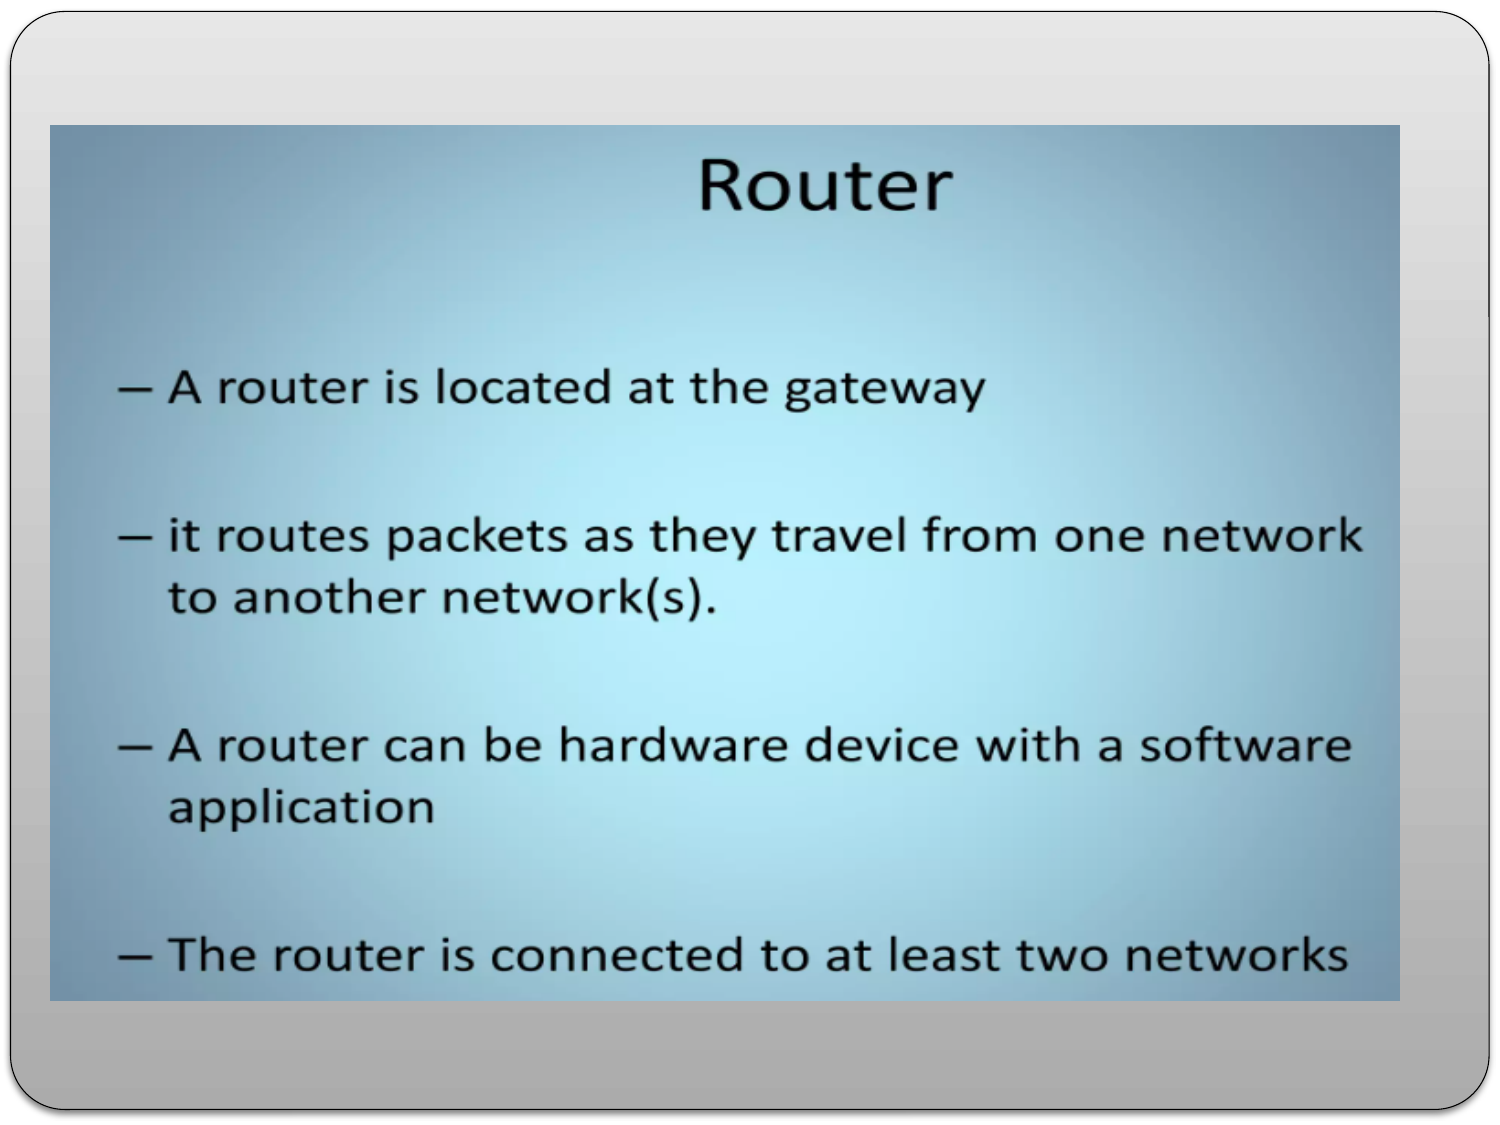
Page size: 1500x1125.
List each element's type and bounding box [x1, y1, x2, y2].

picture [49, 124, 1401, 1001]
